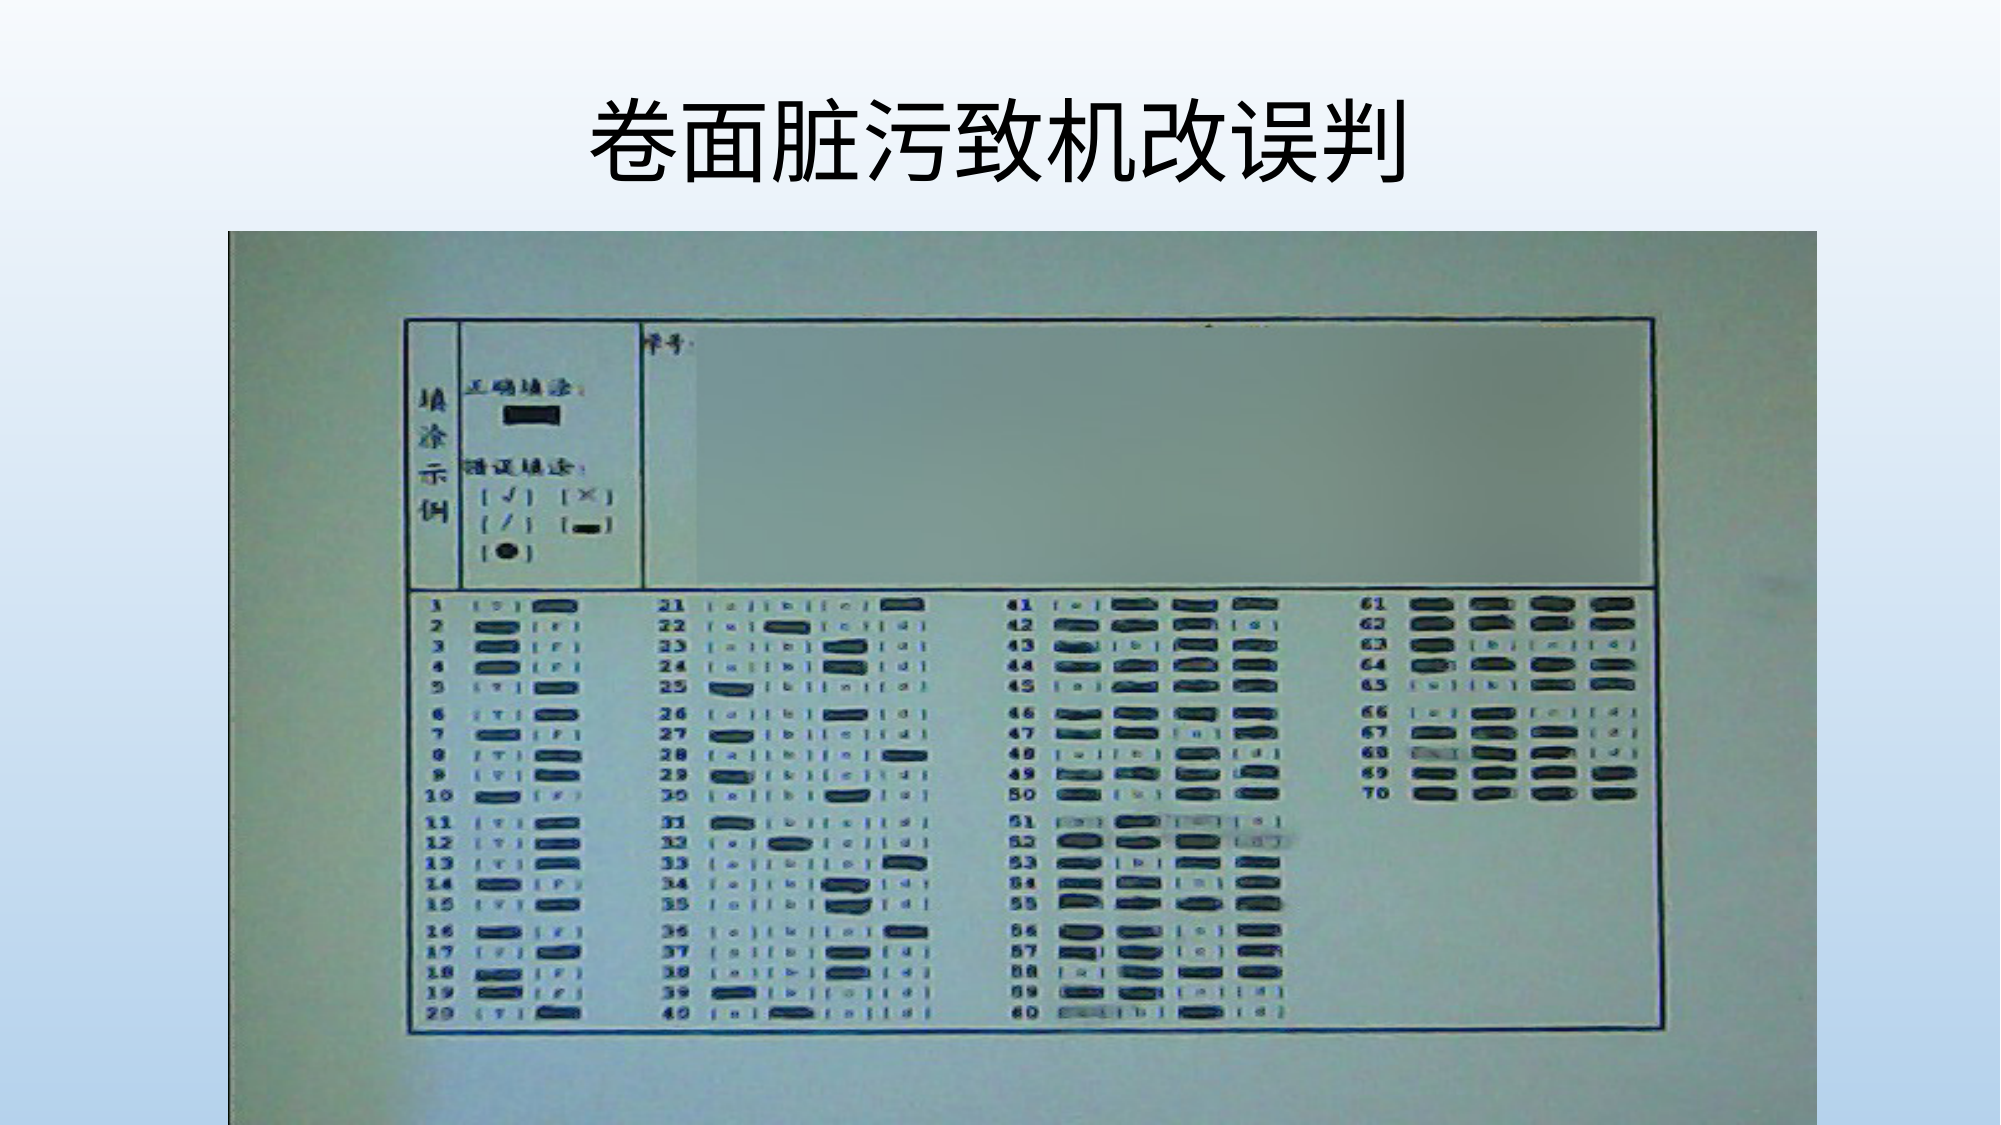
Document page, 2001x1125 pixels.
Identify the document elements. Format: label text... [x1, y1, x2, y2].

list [228, 231, 1817, 1125]
title 卷面脏污致机改误判 [99, 45, 1901, 233]
